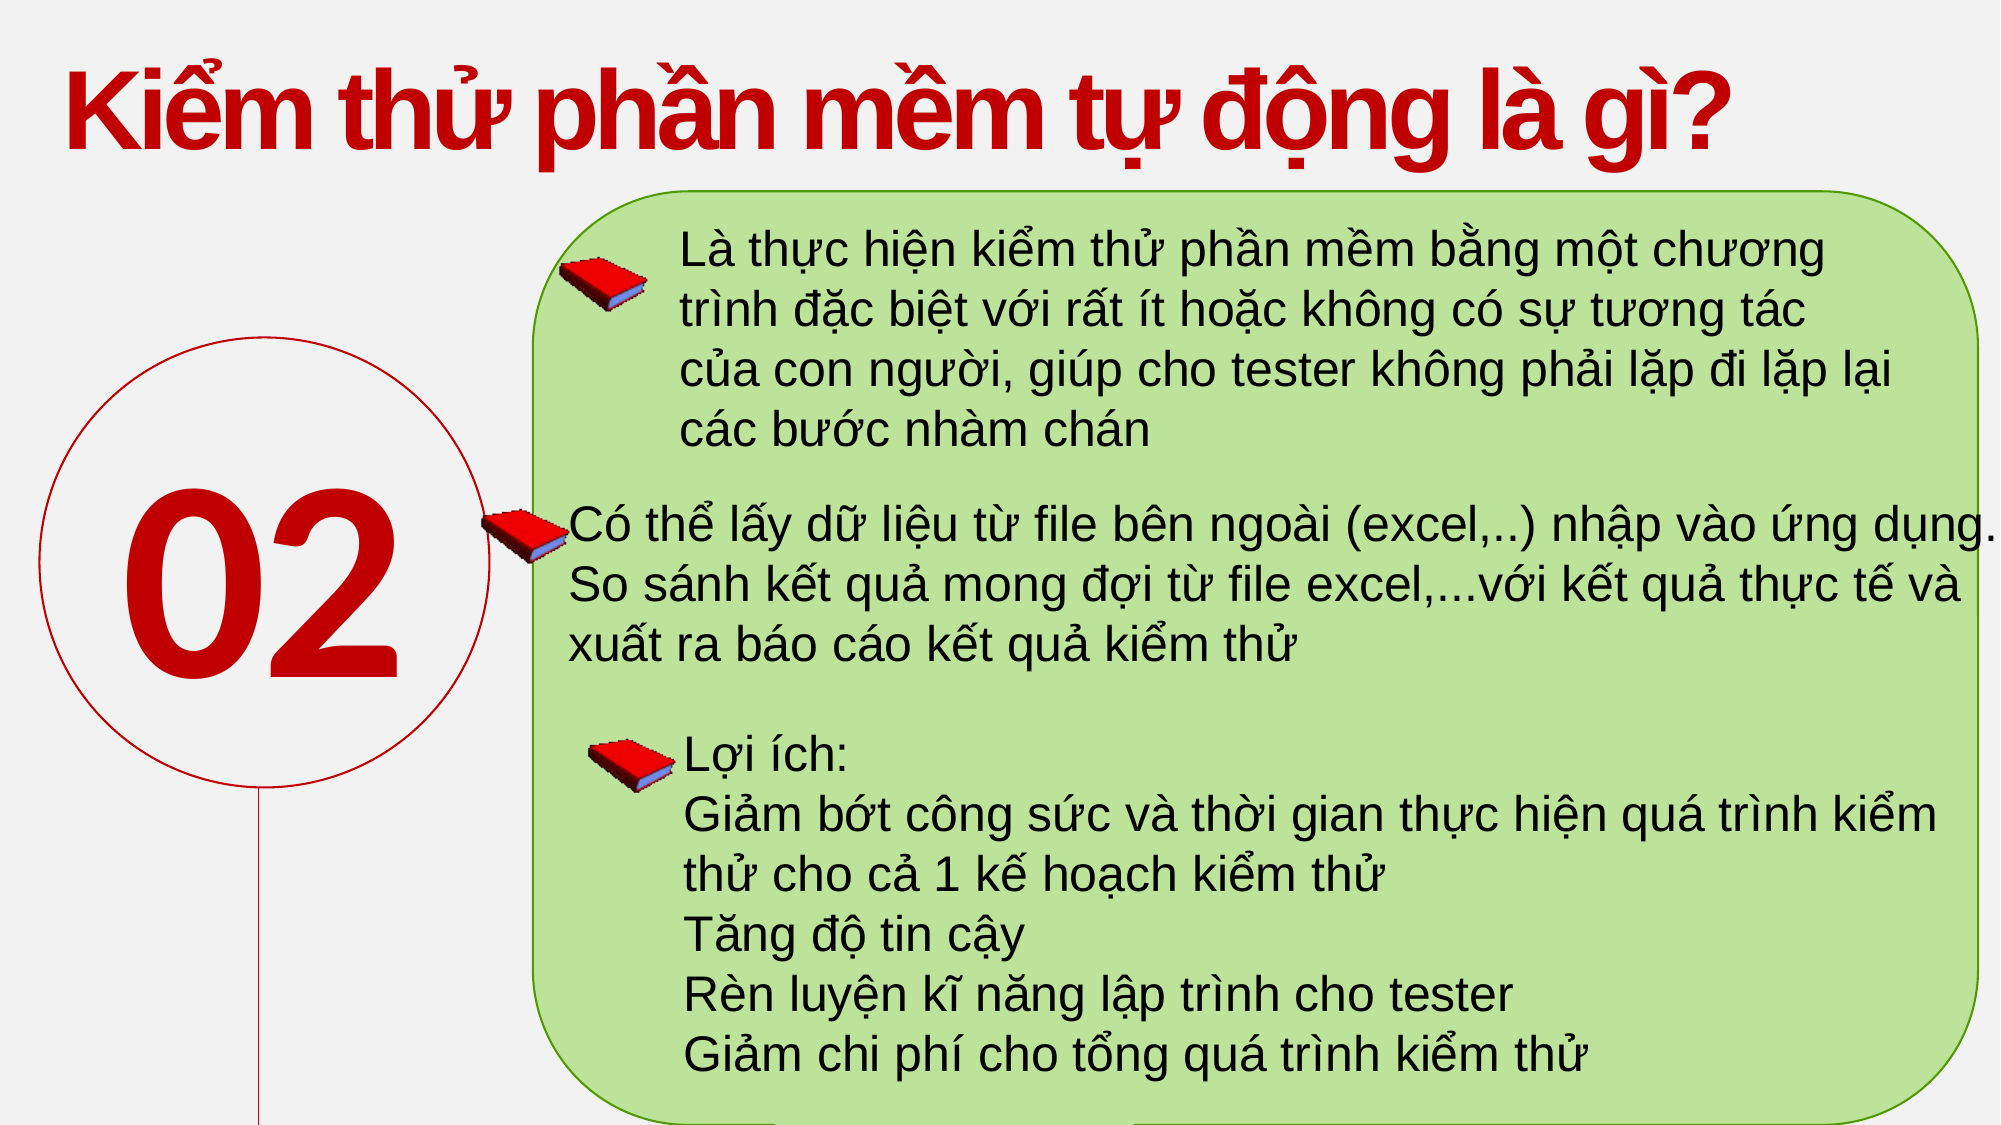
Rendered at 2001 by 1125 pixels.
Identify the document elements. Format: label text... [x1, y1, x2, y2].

text_box Lợi ích: Giảm bớt công sức và thời gian thực hiện quá trình kiểm thử cho cả 1 kế hoạch kiểm thử Tăng độ tin cậy Rèn luyện kĩ năng lập trình cho tester Giảm chi phí cho tổng quá trình kiểm thử [669, 713, 1979, 1089]
text_box [128, 336, 401, 382]
picture [574, 723, 684, 810]
text_box Kiểm thử phần mềm tự động là gì? [0, 30, 1910, 180]
text_box [531, 580, 1980, 1125]
text_box [447, 429, 490, 696]
picture [545, 241, 656, 328]
picture [467, 493, 578, 580]
text_box 02 [82, 382, 447, 743]
text_box Là thực hiện kiểm thử phần mềm bằng một chương trình đặc biệt với rất ít hoặc không có sự tương tác của con người, giúp cho tester không phải lặp đi lặp lại các bước nhàm chán [664, 208, 1910, 464]
text_box [38, 429, 82, 696]
text_box [128, 743, 401, 789]
text_box Có thể lấy dữ liệu từ file bên ngoài (excel,..) nhập vào ứng dụng. So sánh kết quả mong đợi từ file excel,...với kết quả thực tế và xuất ra báo cáo kết quả kiểm thử [553, 483, 2000, 679]
text_box [531, 190, 1980, 493]
